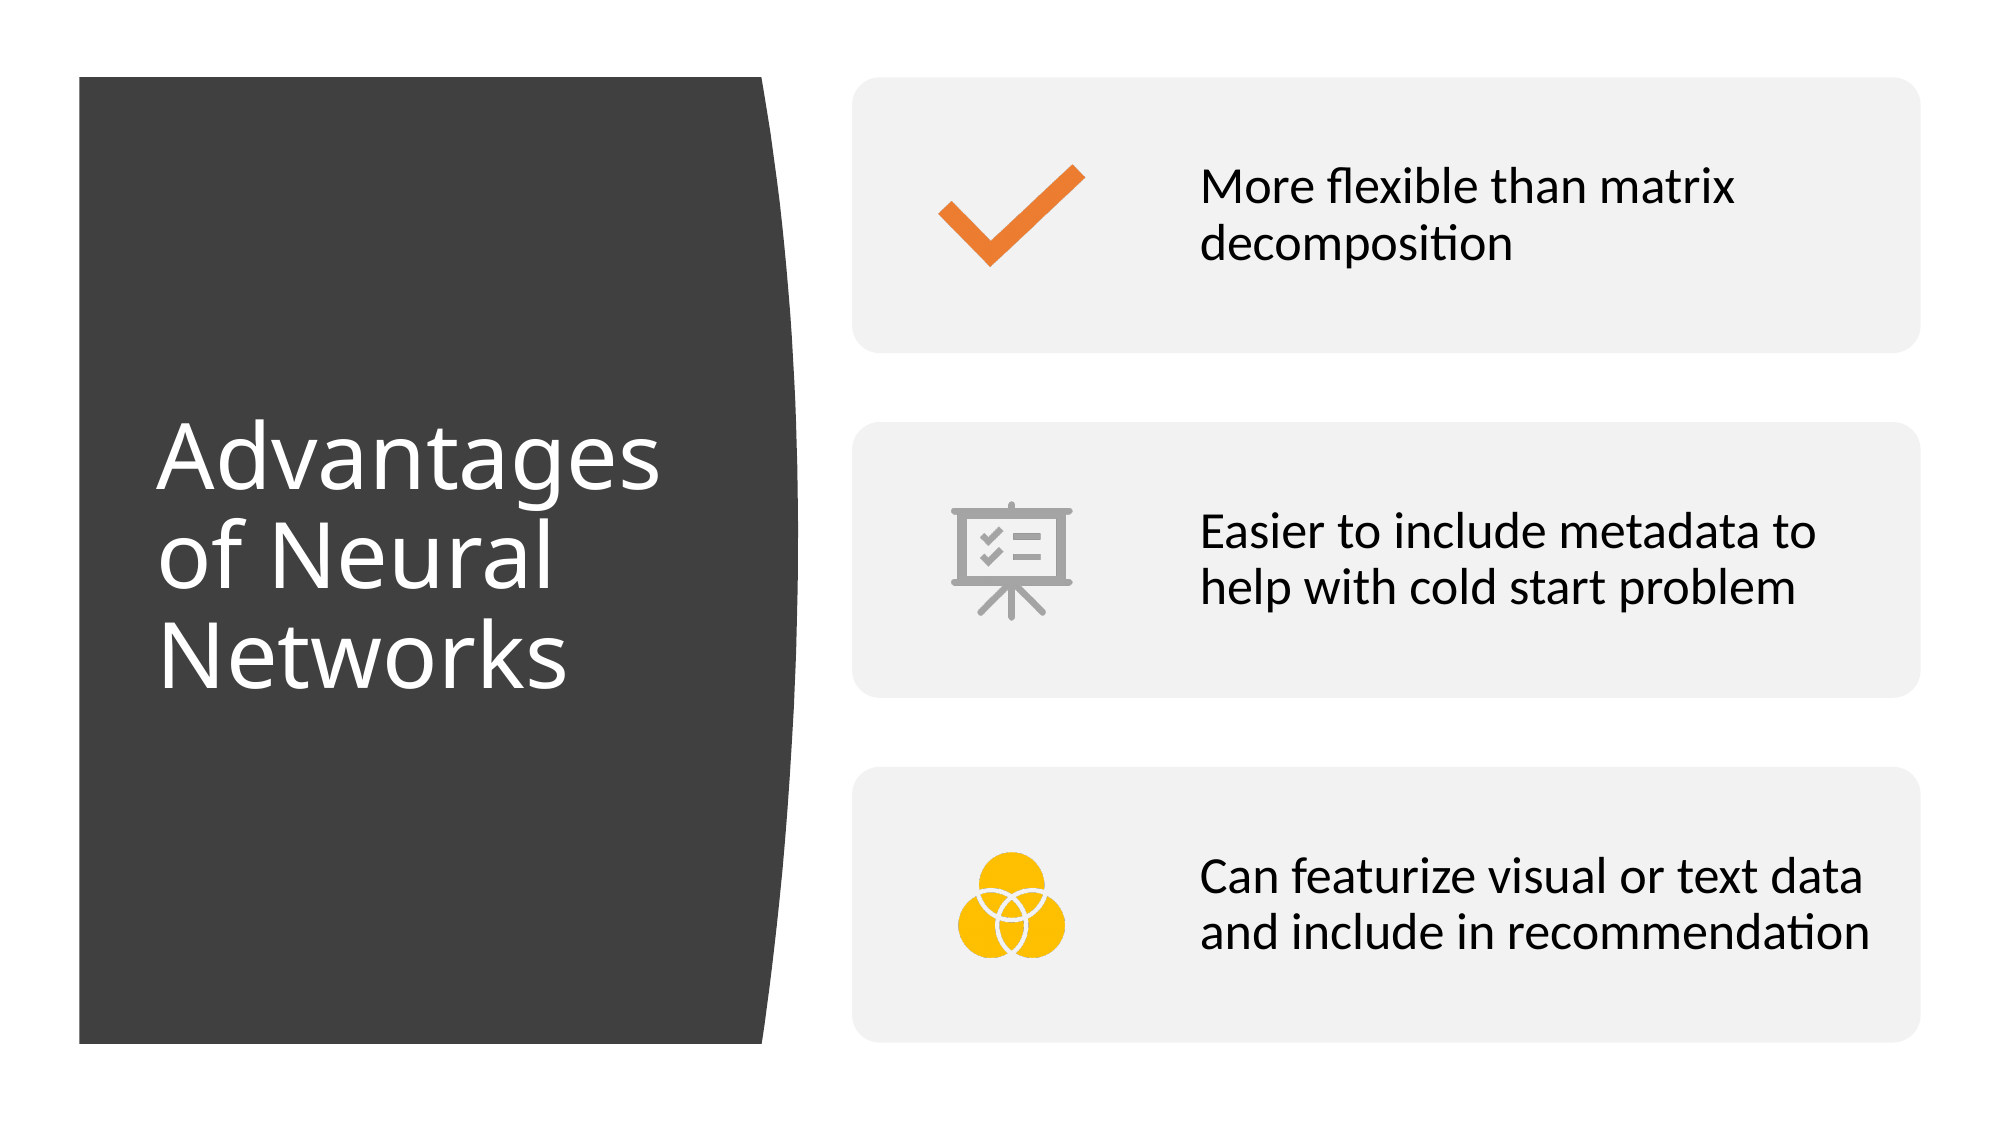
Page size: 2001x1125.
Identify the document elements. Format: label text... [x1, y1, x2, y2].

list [852, 77, 1921, 1043]
text_box [78, 76, 800, 1045]
title Advantages of Neural Networks [141, 166, 702, 953]
